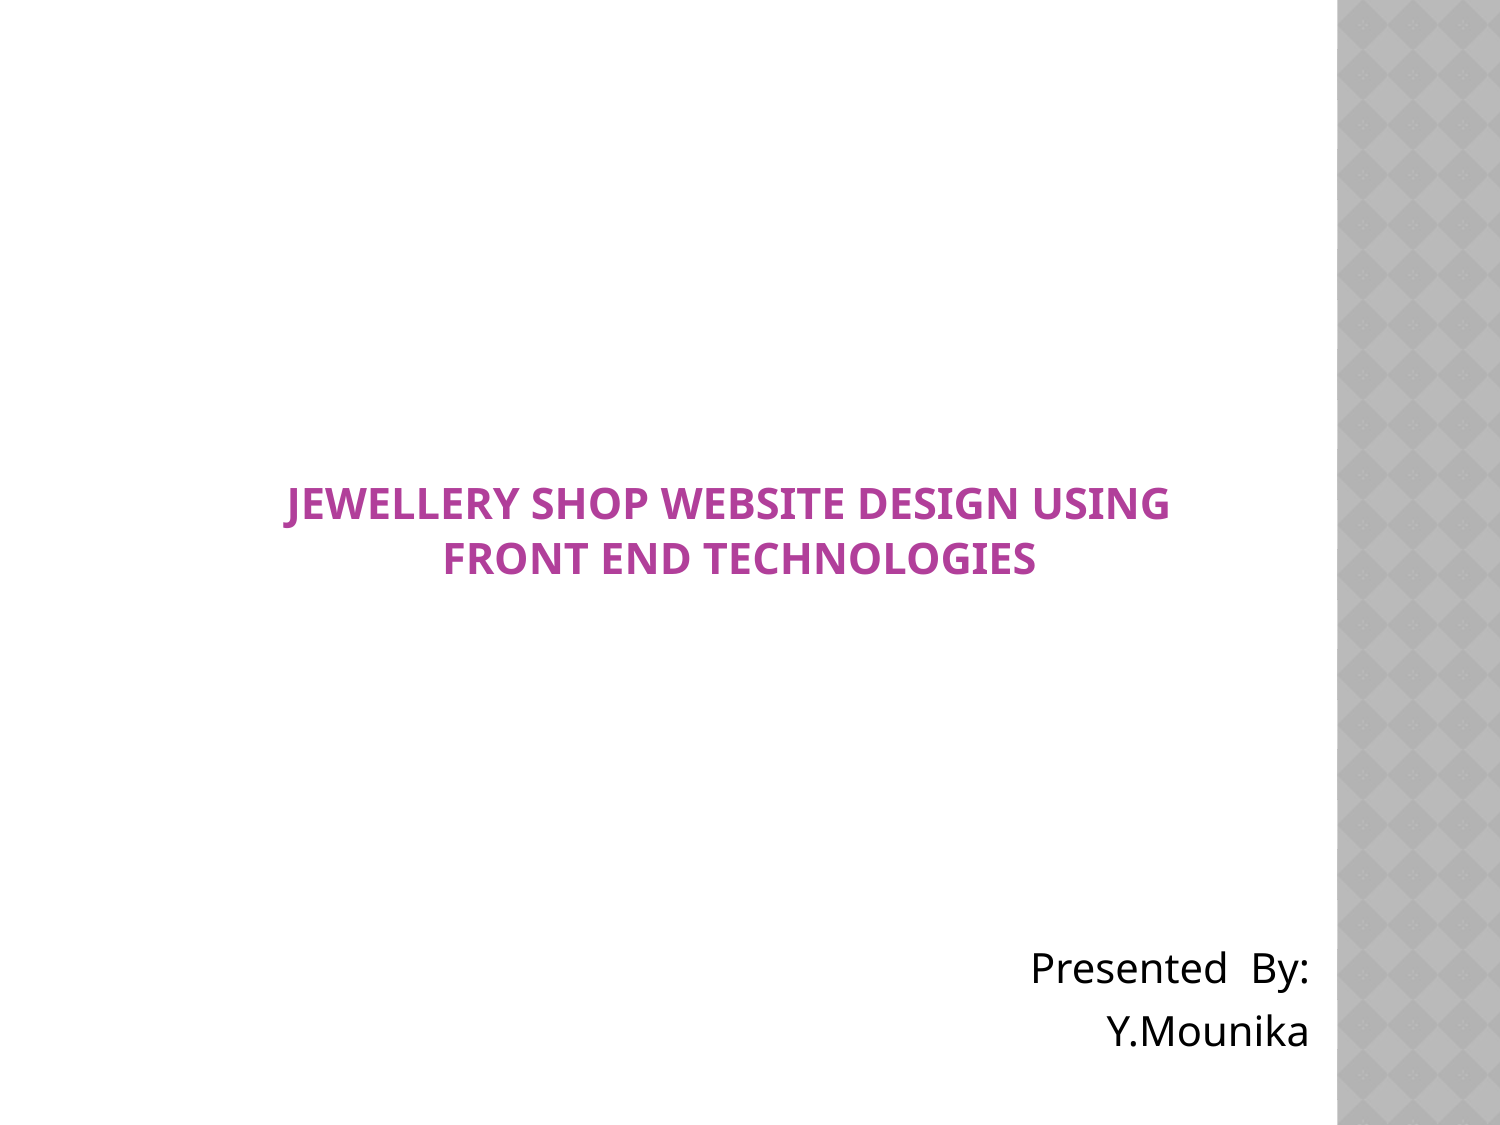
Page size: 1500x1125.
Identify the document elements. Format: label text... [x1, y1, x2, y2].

list Presented By: Y.Mounika [849, 912, 1325, 1125]
title JEWELLERY SHOP WEBSITE DESIGN USING FRONT END TECHNOLOGIES [174, 462, 1202, 687]
